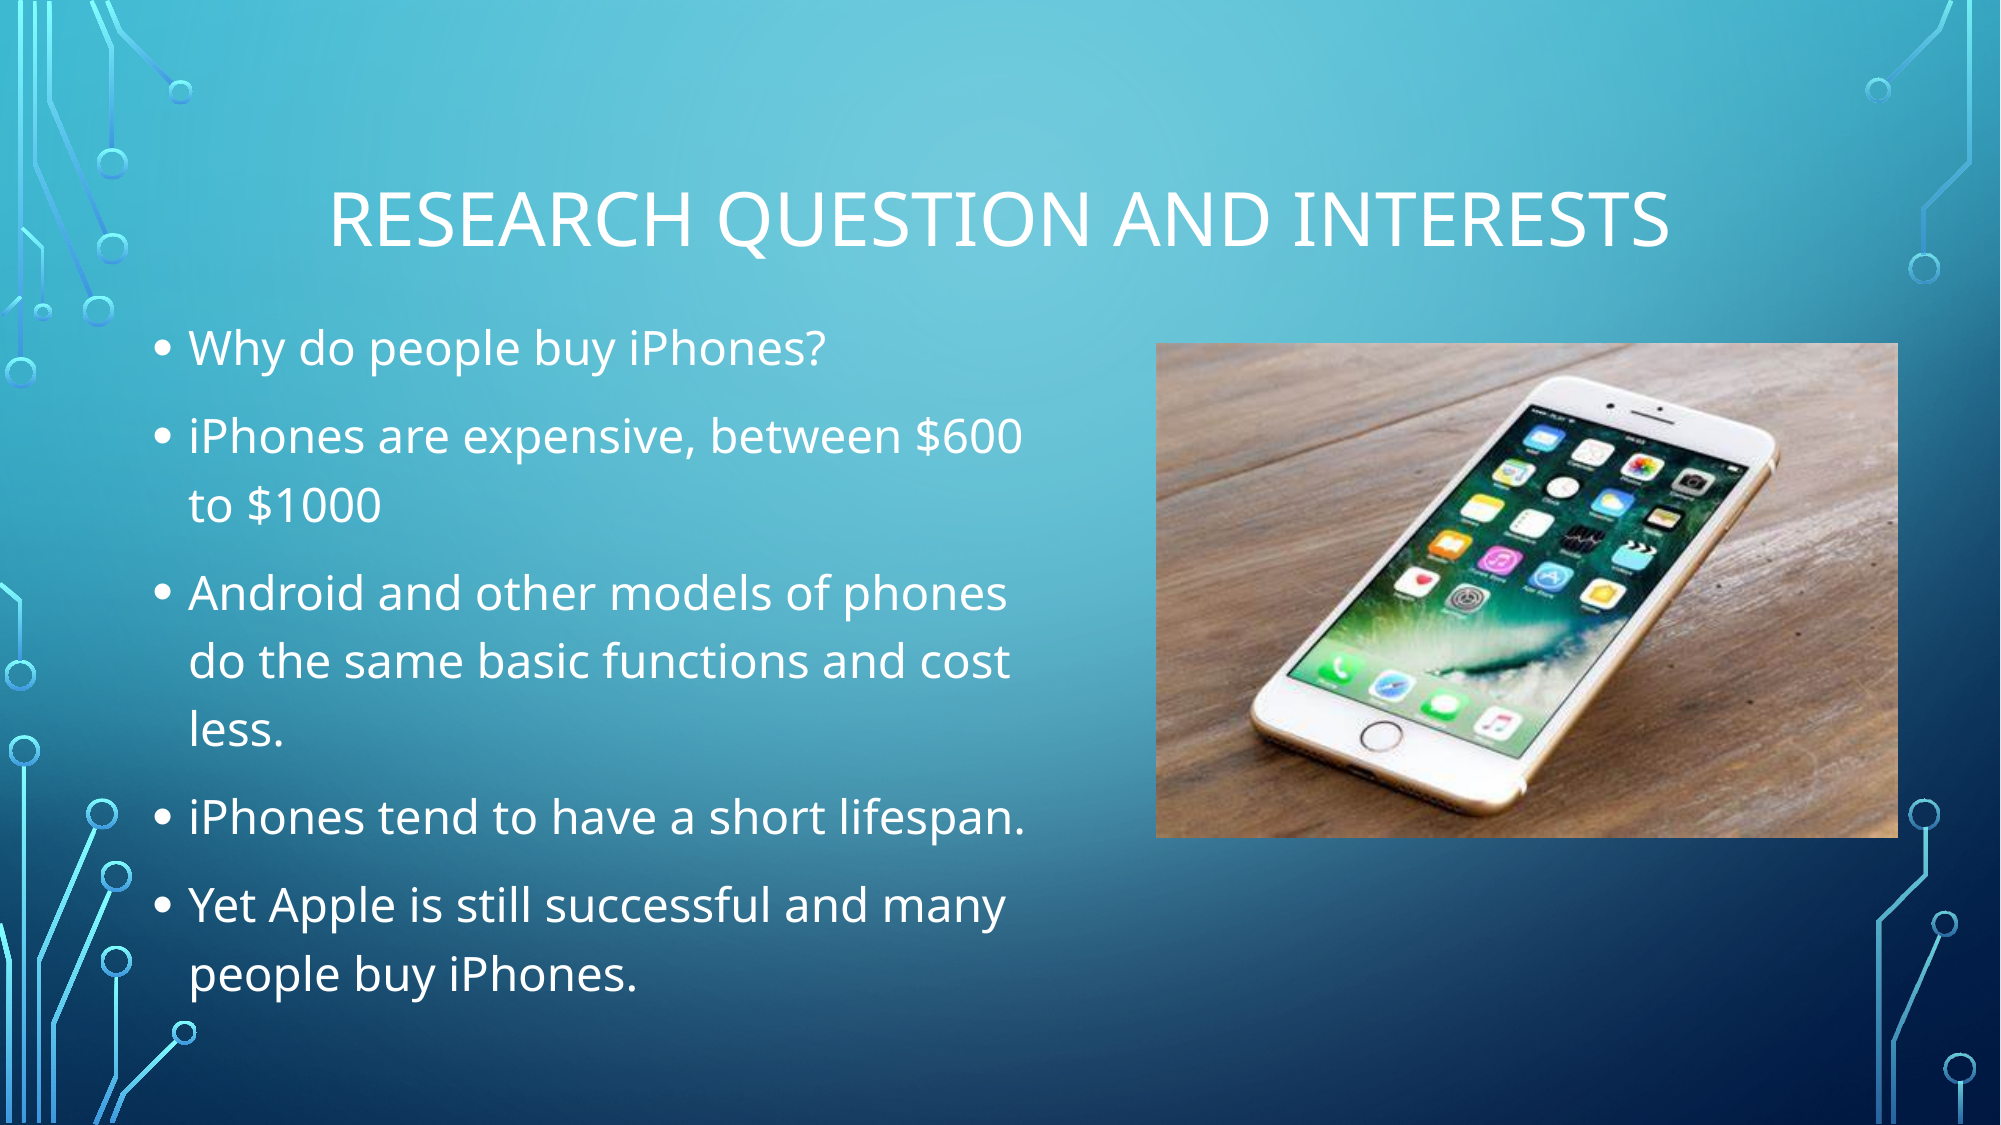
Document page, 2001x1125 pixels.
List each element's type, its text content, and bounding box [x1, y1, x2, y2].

list Why do people buy iPhones? iPhones are expensive, between $600 to $1000 Android and other models of phones do the same basic functions and cost less. iPhones tend to have a short lifespan. Yet Apple is still successful and many people buy iPhones. [137, 299, 1091, 1014]
picture [1156, 343, 1898, 838]
title Research Question and Interests [187, 101, 1813, 344]
